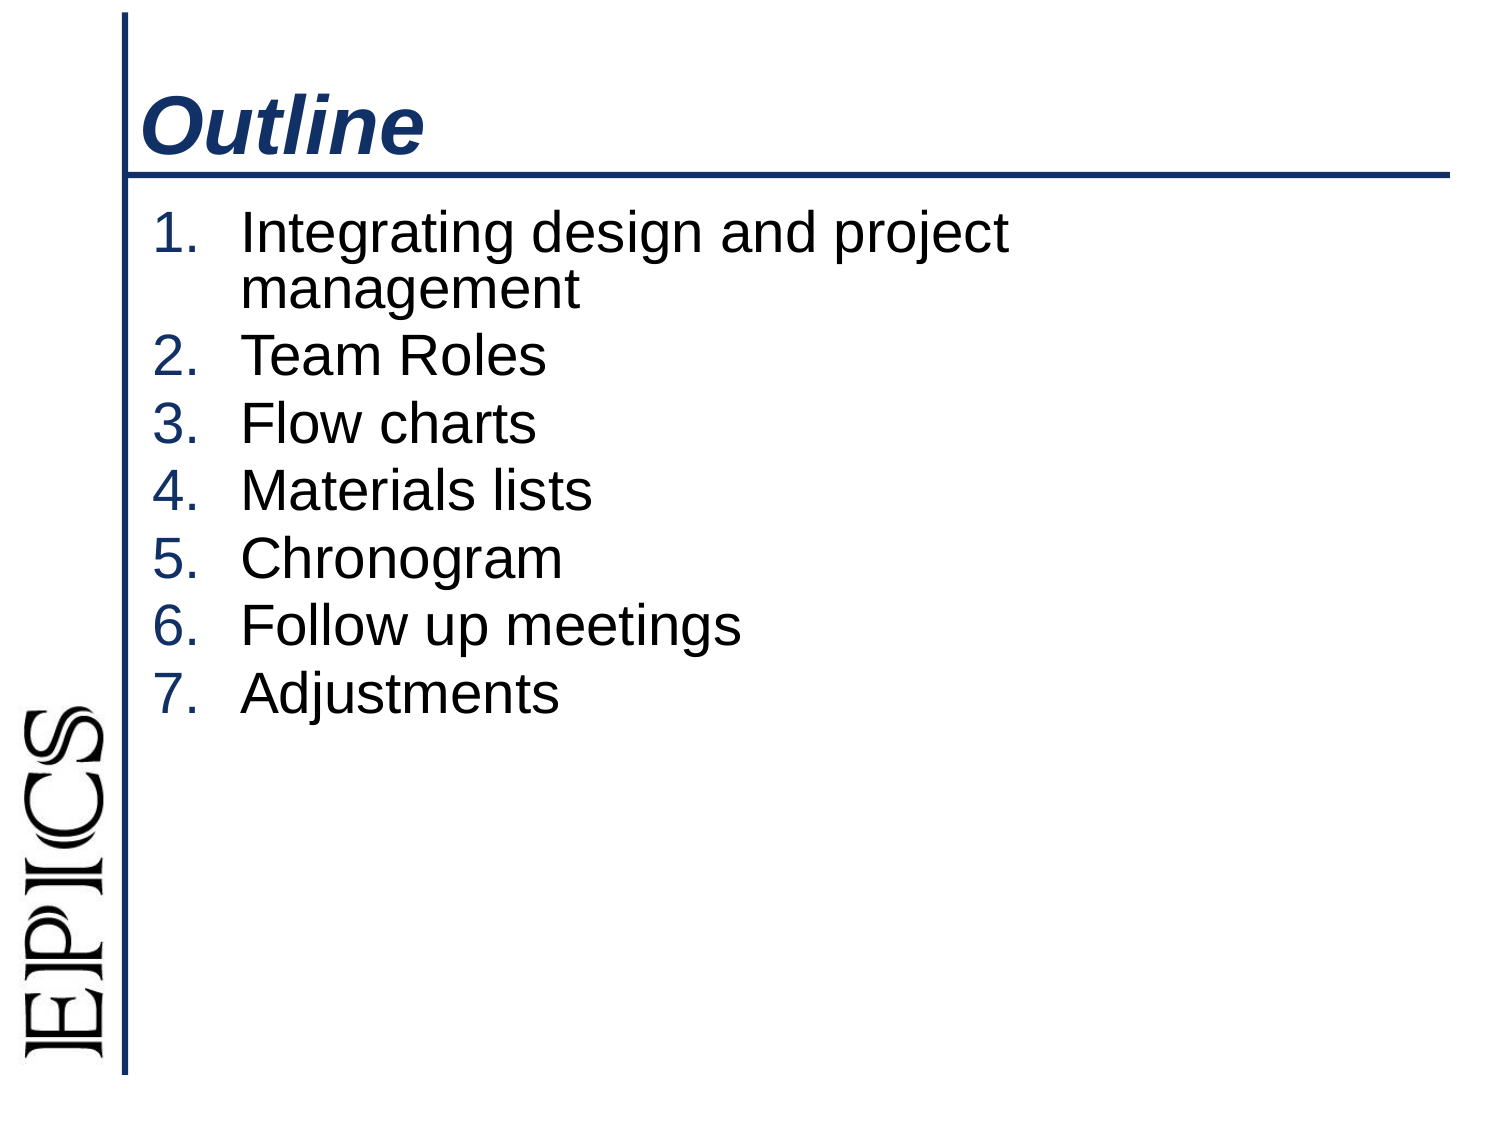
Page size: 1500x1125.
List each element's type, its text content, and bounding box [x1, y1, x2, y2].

picture [11, 687, 113, 1075]
title Outline [123, 58, 1438, 185]
list Integrating design and project management Team Roles Flow charts Materials lists Chronogram Follow up meetings Adjustments [134, 197, 1378, 1091]
